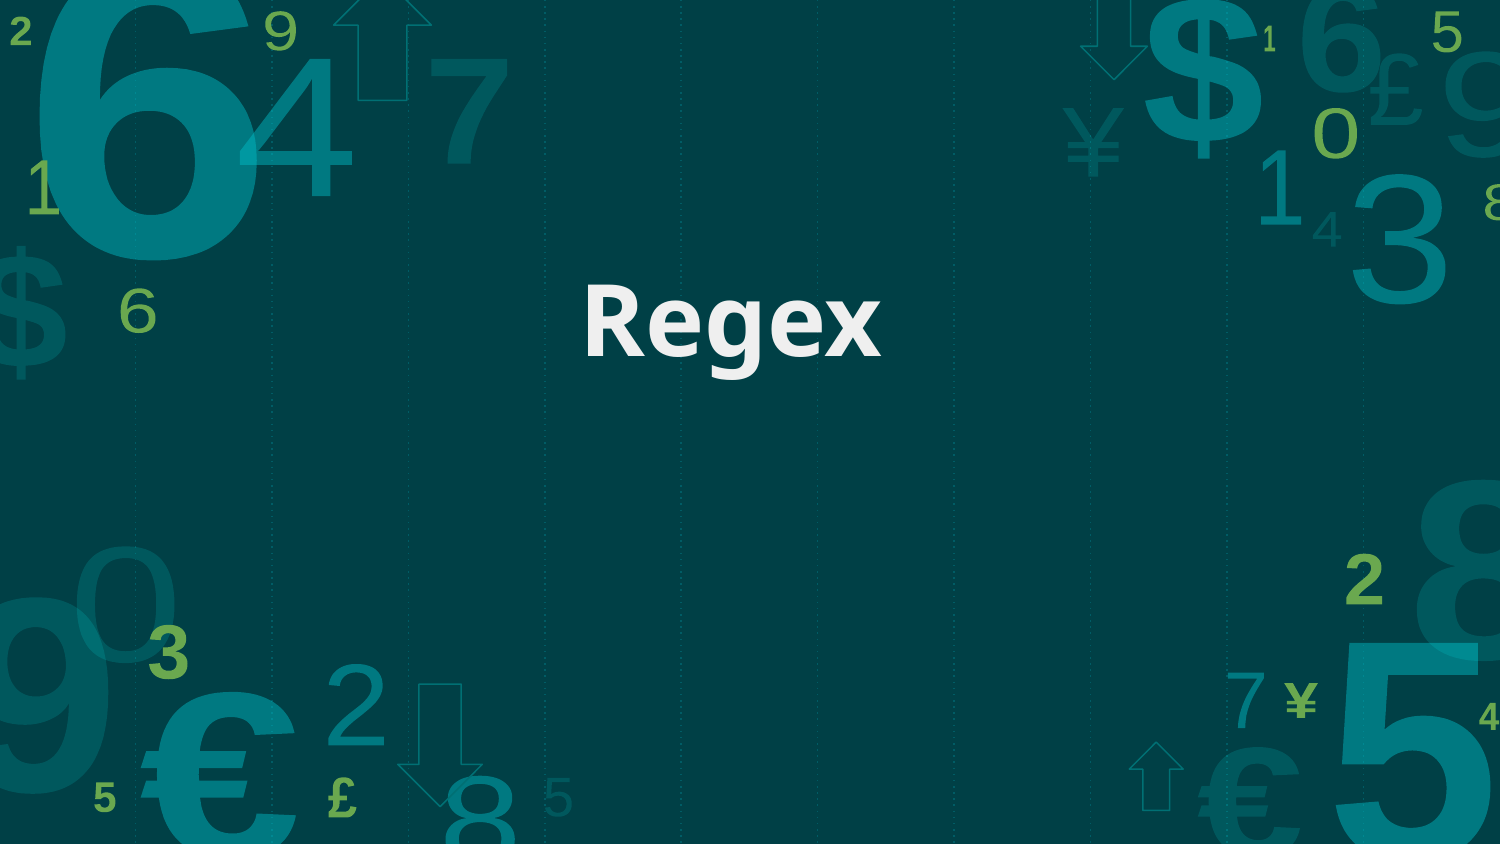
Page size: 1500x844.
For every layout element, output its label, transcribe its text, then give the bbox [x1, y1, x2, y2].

title Regex [253, 221, 1209, 412]
